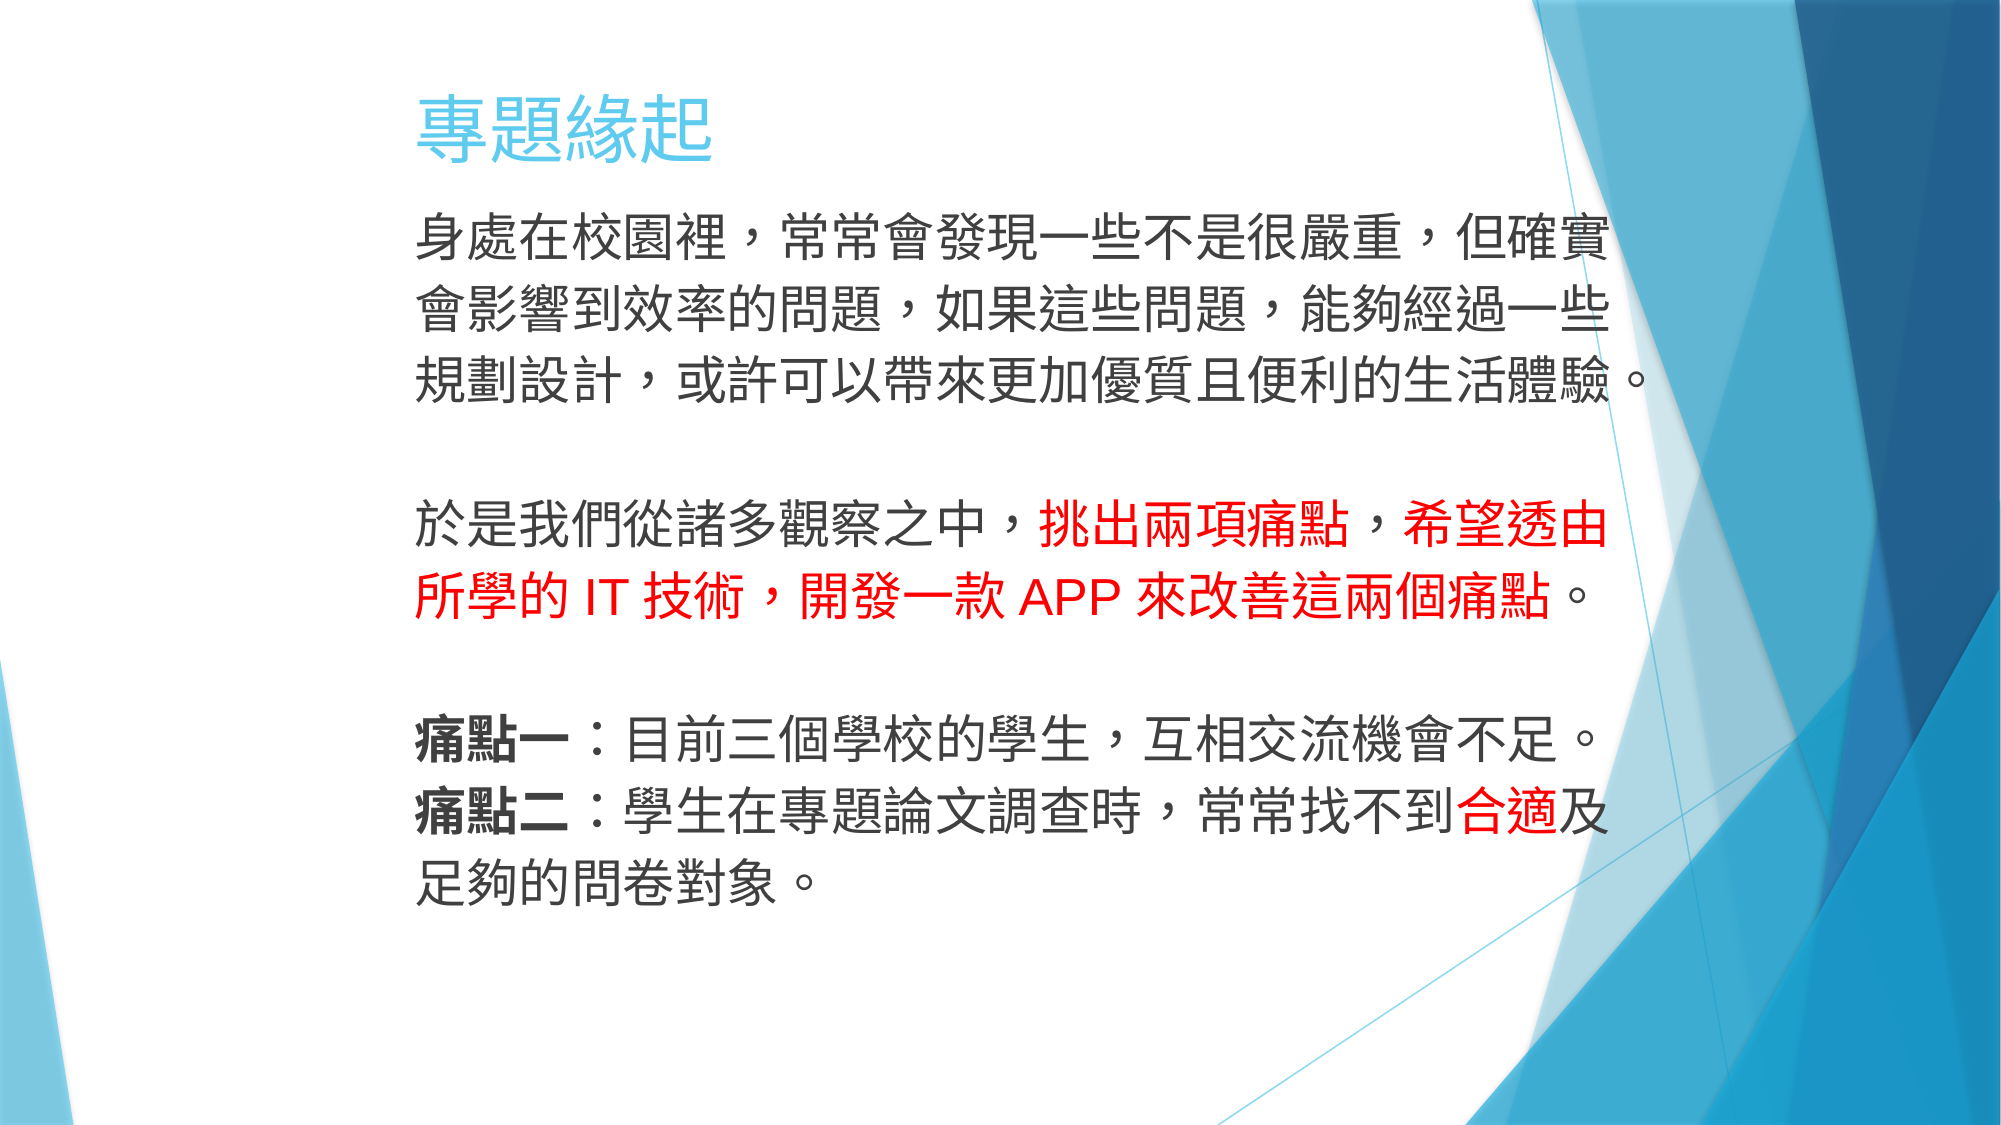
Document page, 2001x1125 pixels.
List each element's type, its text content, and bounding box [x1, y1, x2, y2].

list 身處在校園裡，常常會發現一些不是很嚴重，但確實會影響到效率的問題，如果這些問題，能夠經過一些規劃設計，或許可以帶來更加優質且便利的生活體驗。 於是我們從諸多觀察之中，挑出兩項痛點，希望透由所學的IT技術，開發一款APP來改善這兩個痛點。 痛點一：目前三個學校的學生，互相交流機會不足。 痛點二：學生在專題論文調查時，常常找不到合適及足夠的問卷對象。 [399, 187, 1675, 1005]
title 專題緣起 [399, 0, 1675, 187]
